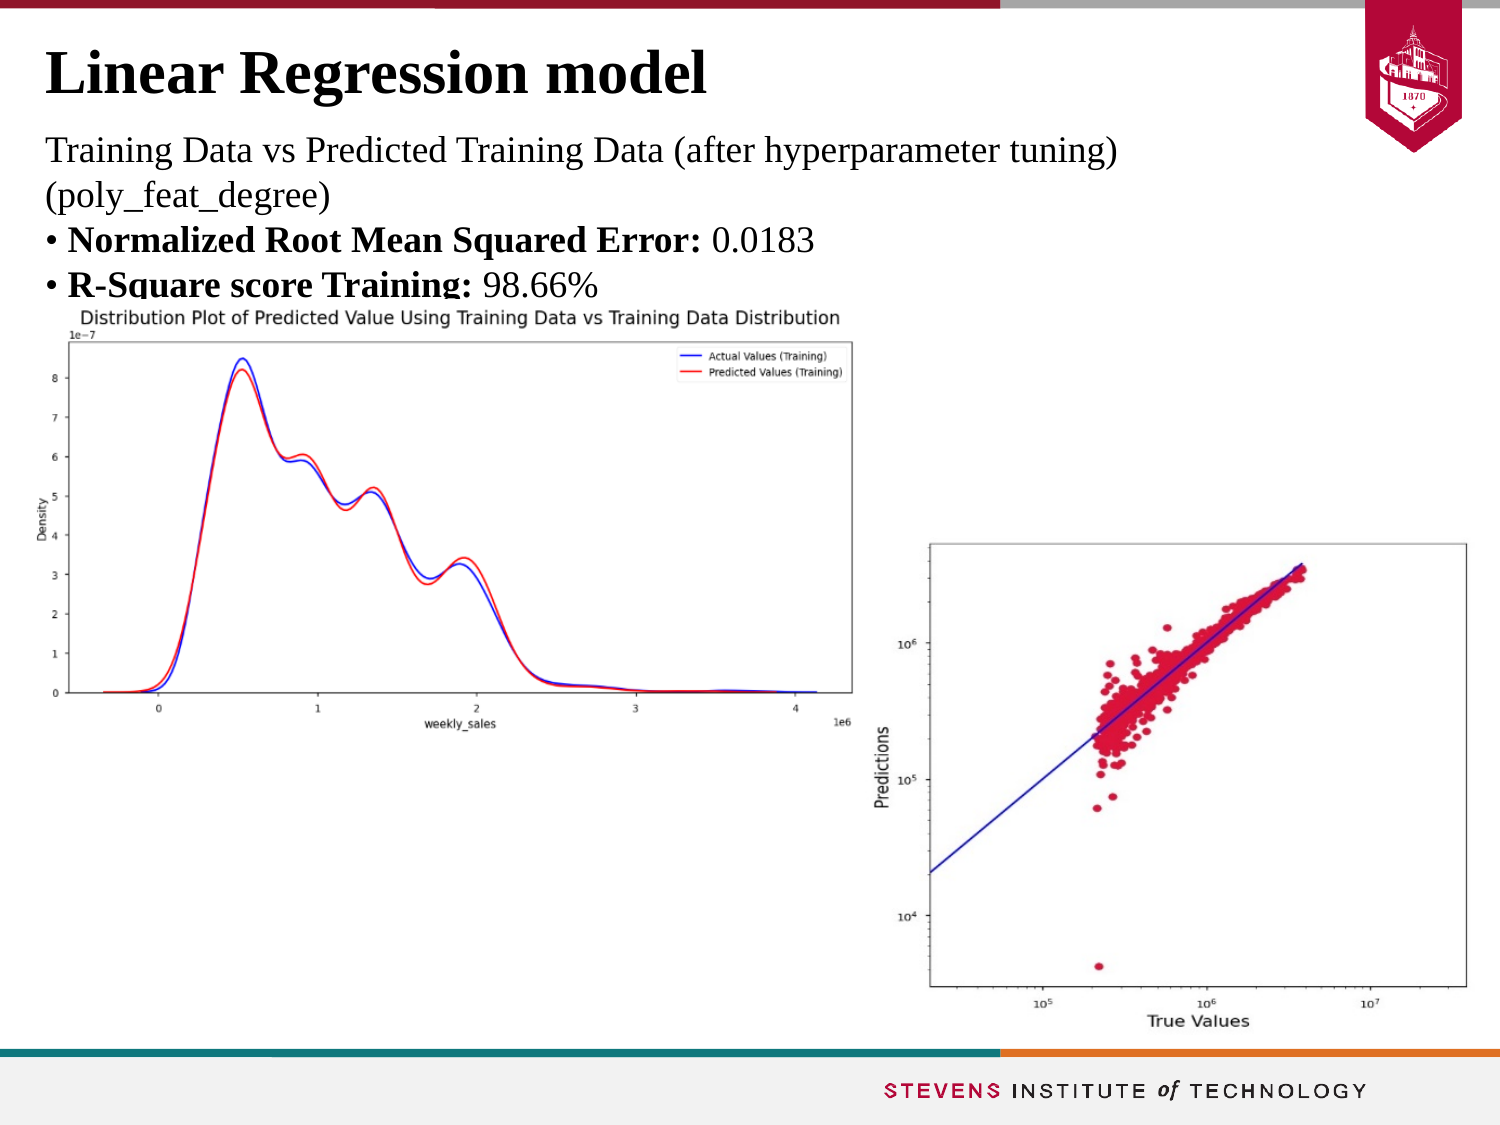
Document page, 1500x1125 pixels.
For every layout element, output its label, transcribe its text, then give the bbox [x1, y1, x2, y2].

list Training Data vs Predicted Training Data (after hyperparameter tuning) (poly_feat_degree) • Normalized Root Mean Squared Error: 0.0183 • R-Square score Training: 98.66% [45, 125, 1413, 307]
picture [1365, 0, 1462, 153]
picture [1013, 1080, 1366, 1101]
picture [24, 299, 1476, 1036]
title Linear Regression model [45, 30, 1332, 107]
